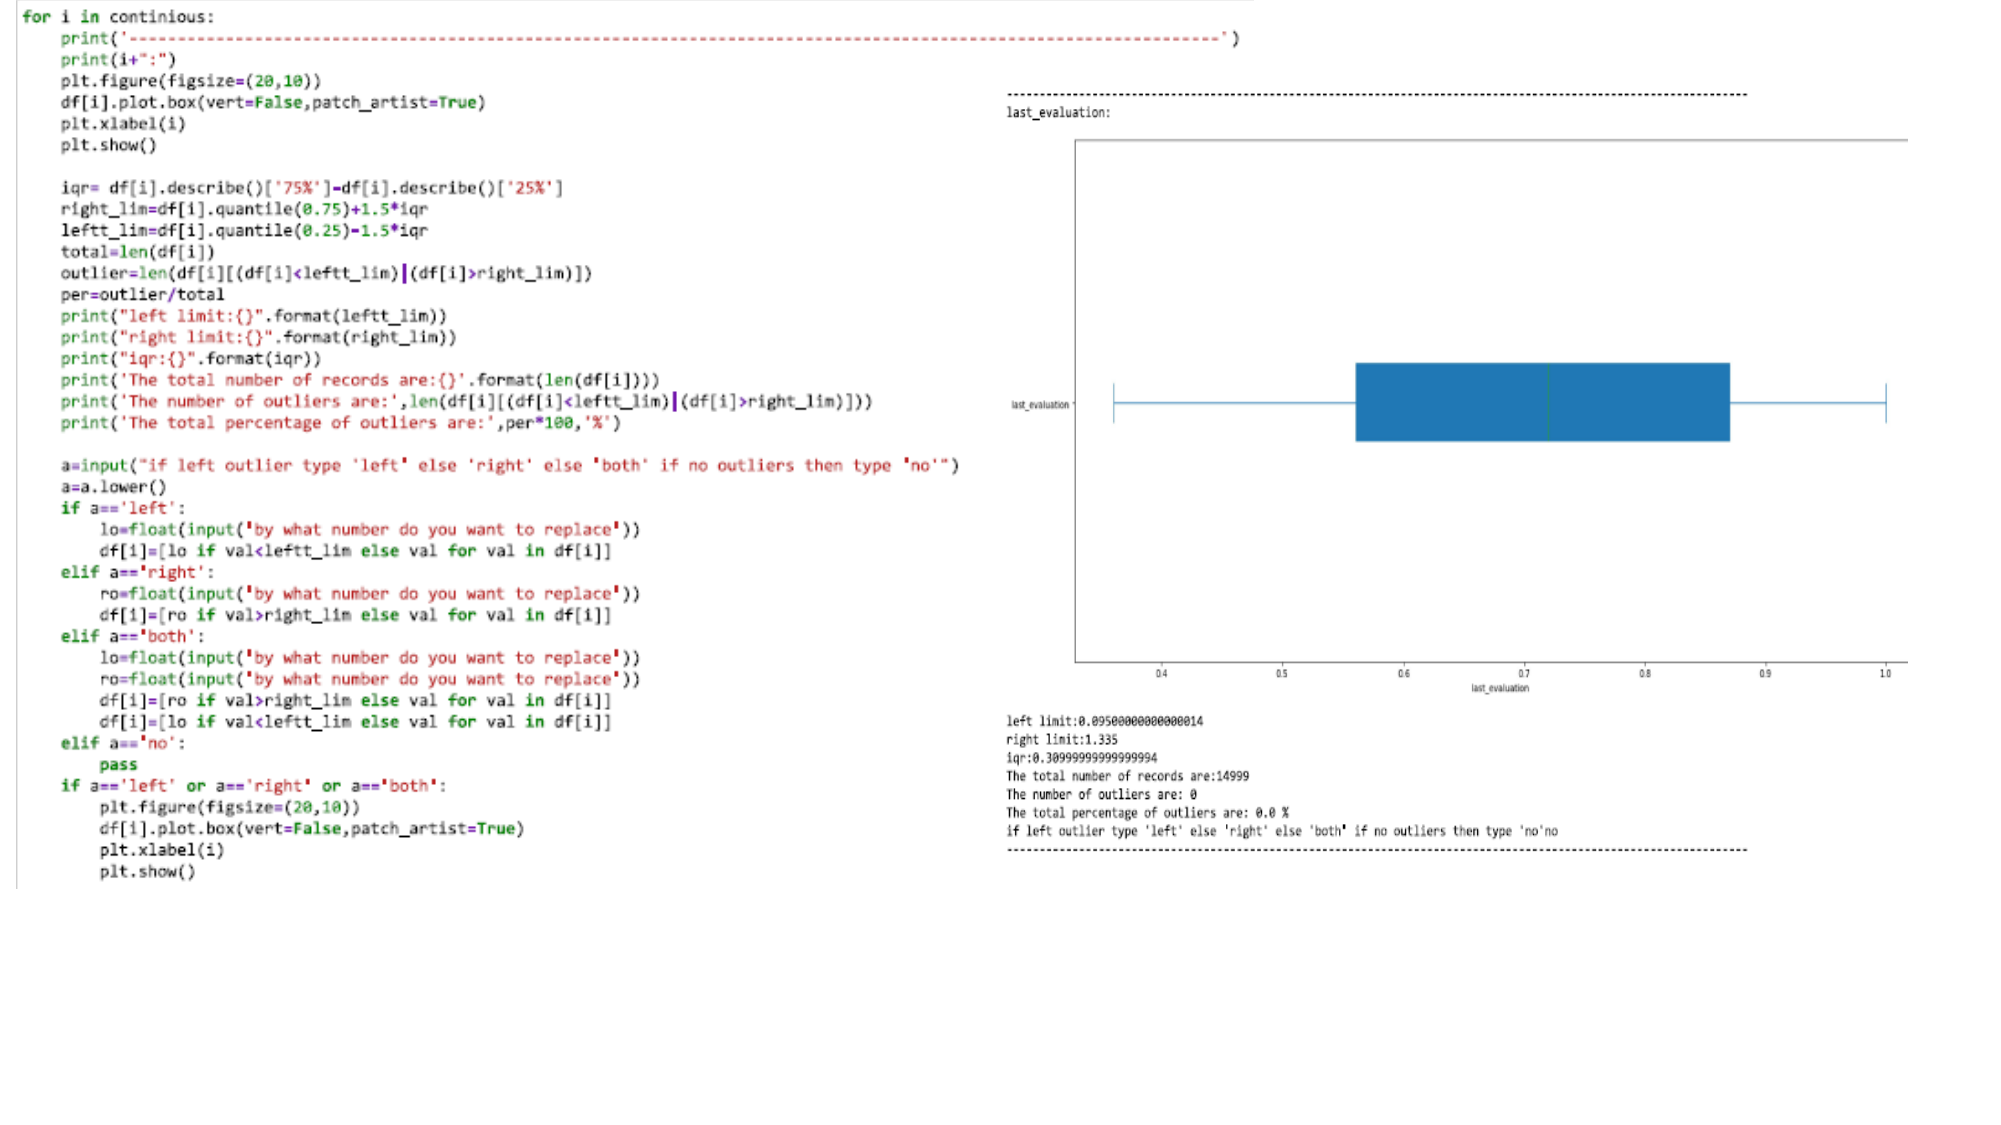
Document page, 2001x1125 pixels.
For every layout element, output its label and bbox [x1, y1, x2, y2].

picture [15, 0, 1908, 889]
